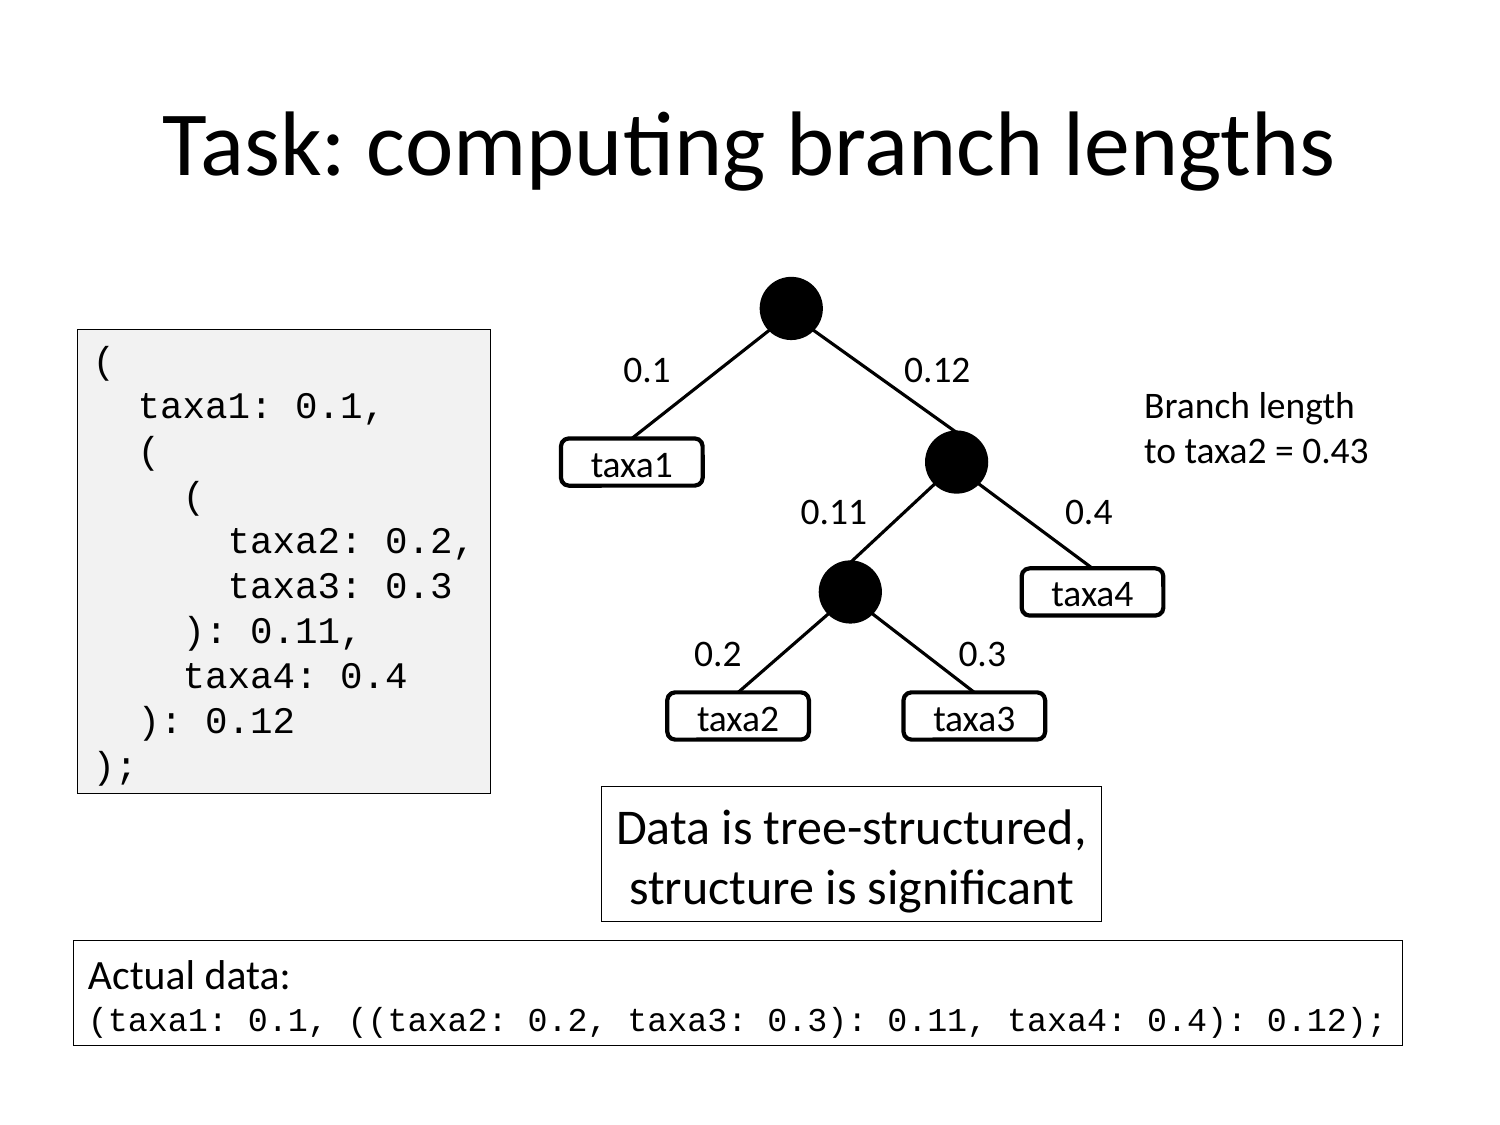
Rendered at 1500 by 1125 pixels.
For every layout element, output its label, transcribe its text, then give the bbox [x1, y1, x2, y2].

text_box ( taxa1: 0.1, ( ( taxa2: 0.2, taxa3: 0.3 ): 0.11, taxa4: 0.4 ): 0.12 ); [77, 329, 491, 794]
text_box Data is tree-structured, structure is significant [601, 786, 1102, 922]
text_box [560, 278, 1164, 740]
text_box Branch length to taxa2 = 0.43 [1168, 373, 1384, 479]
text_box Actual data: (taxa1: 0.1, ((taxa2: 0.2, taxa3: 0.3): 0.11, taxa4: 0.4): 0.12); [73, 940, 1403, 1046]
title Task: computing branch lengths [75, 45, 1425, 233]
